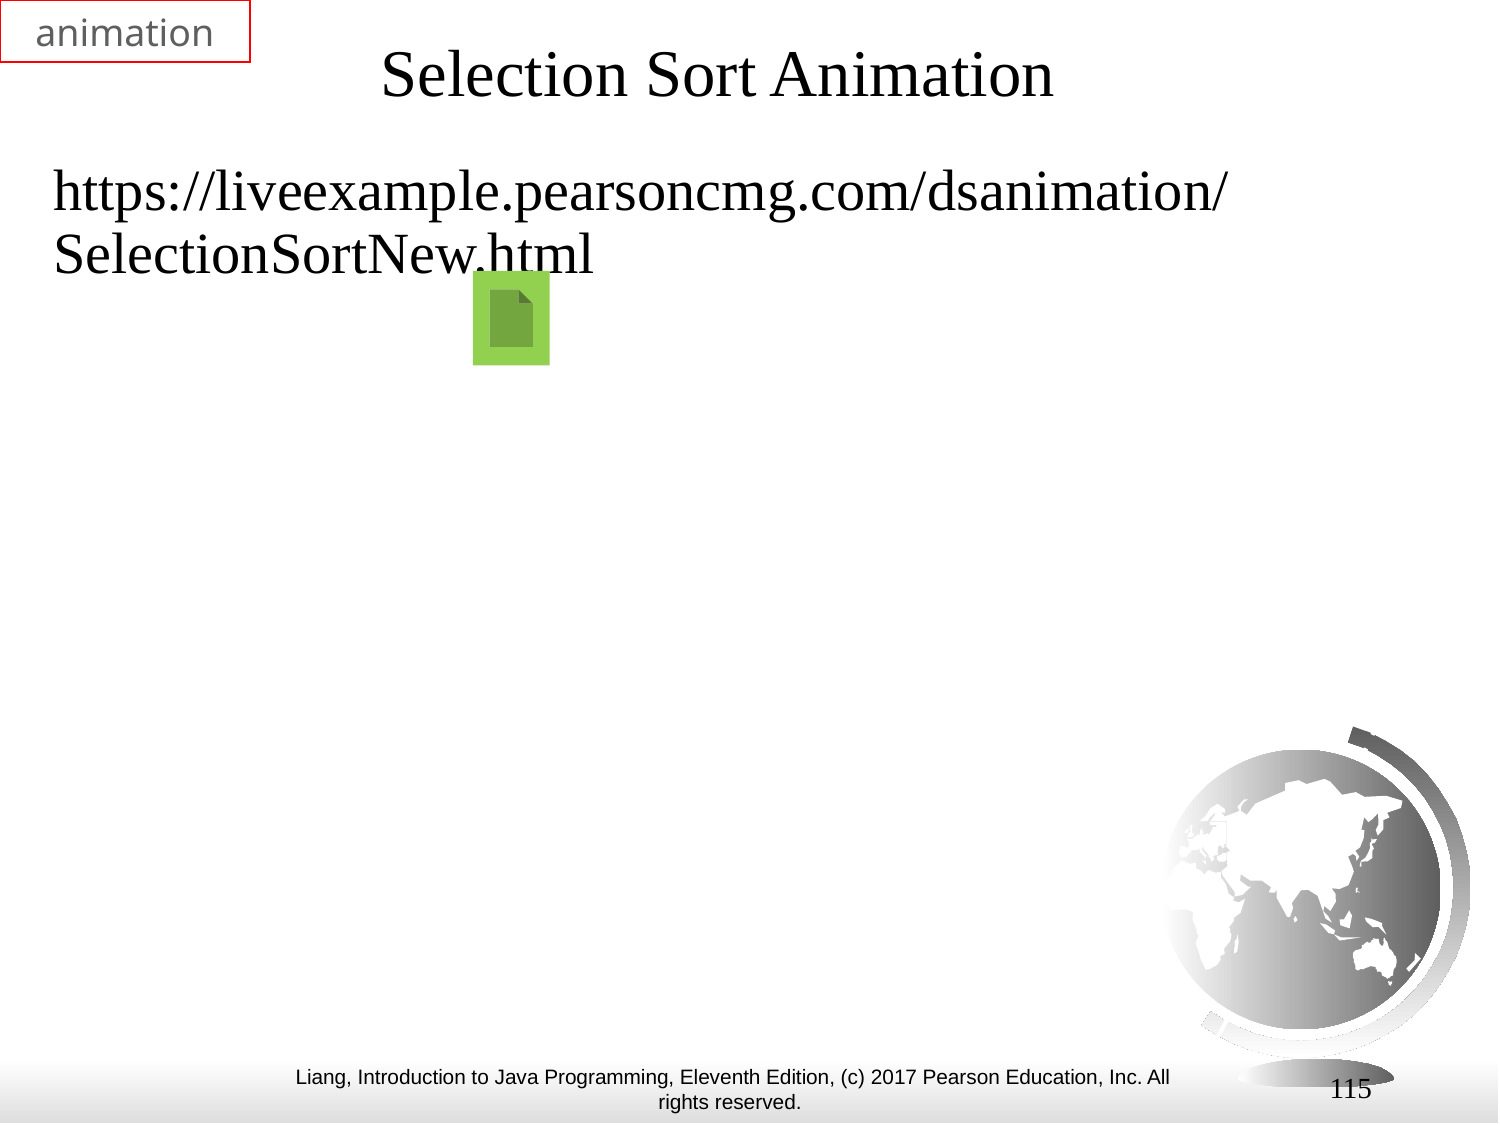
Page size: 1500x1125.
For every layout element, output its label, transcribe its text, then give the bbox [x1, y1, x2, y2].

list https://liveexample.pearsoncmg.com/dsanimation/SelectionSortNew.html [38, 248, 1438, 295]
slide_number 115 [1074, 1049, 1388, 1125]
text_box animation [0, 0, 250, 63]
text_box [472, 270, 550, 366]
title Selection Sort Animation [37, 37, 1399, 103]
list https://liveexample.pearsoncmg.com/dsanimation/SelectionSortNew.html [38, 152, 1438, 246]
